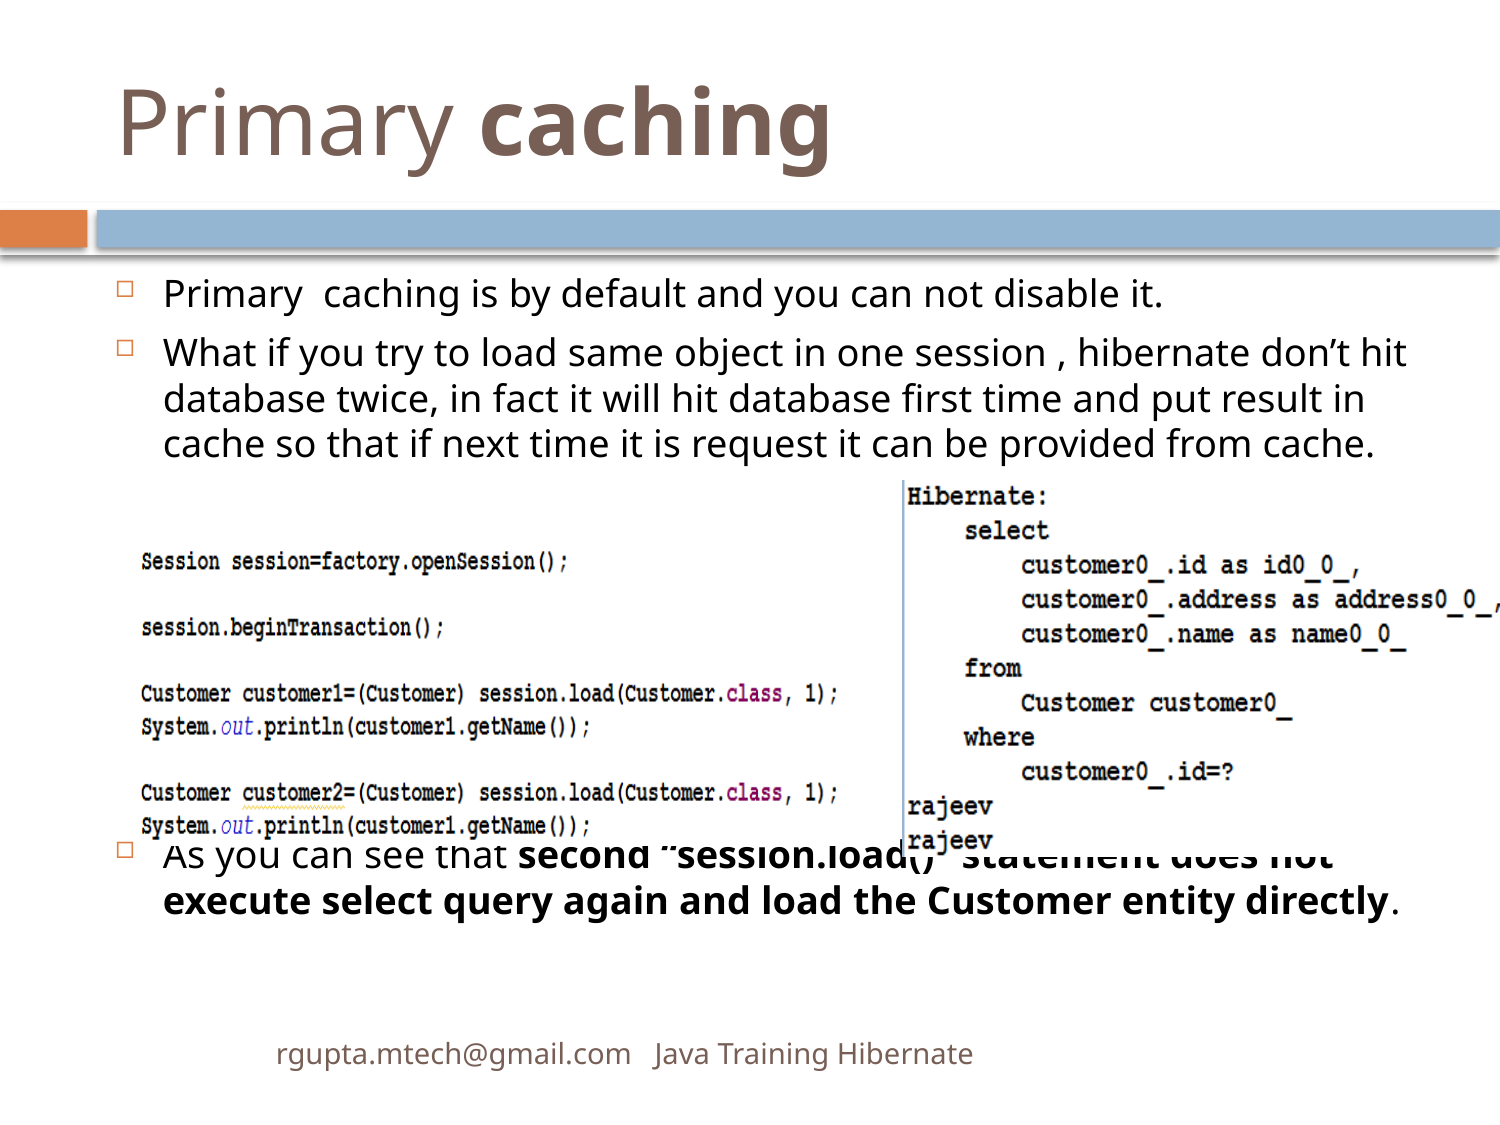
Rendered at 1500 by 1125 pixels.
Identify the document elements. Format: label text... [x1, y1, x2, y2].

footer rgupta.mtech@gmail.com Java Training Hibernate [99, 1024, 990, 1085]
title Primary caching [100, 37, 1438, 200]
picture [140, 550, 844, 846]
picture [901, 480, 1500, 858]
list Primary caching is by default and you can not disable it. What if you try to load same object in one session , hibernate don’t hit database twice, in fact it will hit database first time and put result in cache so that if next time it is request it can be provided from cache. As you can see that second “session.load()” statement does not execute select query again and load the Customer entity directly. [100, 262, 1438, 1000]
